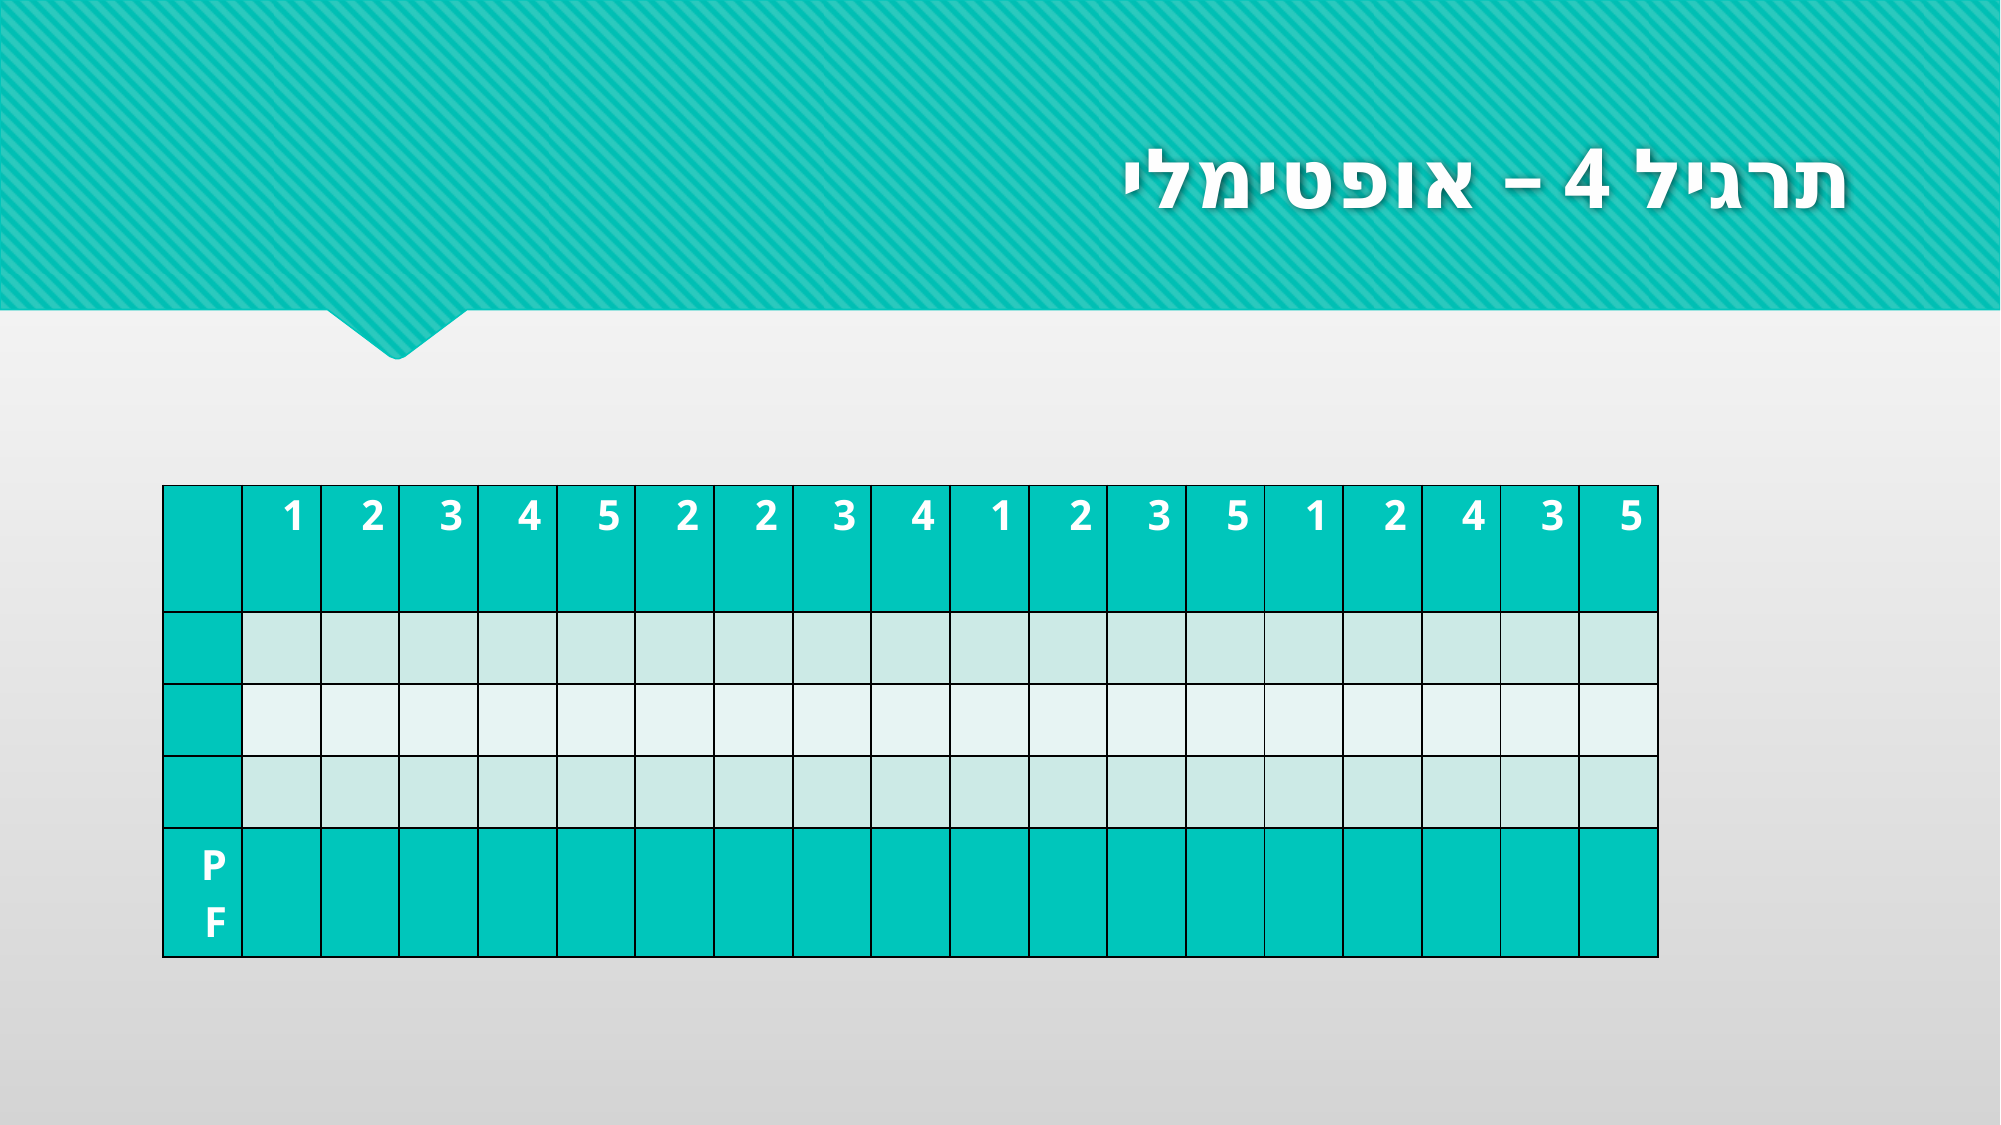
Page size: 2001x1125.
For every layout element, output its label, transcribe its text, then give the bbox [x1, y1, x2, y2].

table_cell [794, 685, 870, 755]
table_cell PF [164, 829, 241, 956]
table_cell [1187, 829, 1264, 956]
table_cell [1265, 685, 1342, 755]
table_cell [715, 613, 792, 683]
table_cell [558, 757, 634, 827]
table_header 4 [872, 486, 949, 611]
table_cell [1580, 829, 1657, 956]
table_cell [479, 757, 556, 827]
table_cell [1108, 757, 1185, 827]
table_cell [1187, 685, 1264, 755]
table_cell [1265, 613, 1342, 683]
table_cell [1423, 685, 1500, 755]
table_cell [1580, 613, 1657, 683]
table_cell [1344, 829, 1421, 956]
table_header 2 [715, 486, 792, 611]
table_cell [1423, 829, 1500, 956]
table_cell [1108, 613, 1185, 683]
table_cell [1187, 757, 1264, 827]
table_cell [636, 613, 713, 683]
table_cell [872, 829, 949, 956]
table_cell [1344, 685, 1421, 755]
table_cell [636, 757, 713, 827]
table_cell [1030, 613, 1106, 683]
table_cell [322, 613, 398, 683]
table_cell [794, 757, 870, 827]
table_cell [715, 685, 792, 755]
table_cell [951, 829, 1028, 956]
table_header 2 [1030, 486, 1106, 611]
table_cell [1108, 685, 1185, 755]
table_cell [479, 829, 556, 956]
table_cell [164, 613, 241, 683]
table_header 2 [1344, 486, 1421, 611]
table_cell [1030, 685, 1106, 755]
table_cell [1423, 613, 1500, 683]
table_header 3 [400, 486, 477, 611]
table_cell [636, 829, 713, 956]
table_header [164, 486, 241, 611]
table_cell [872, 685, 949, 755]
table_header 2 [636, 486, 713, 611]
table_cell [164, 685, 241, 755]
table_header 1 [1265, 486, 1342, 611]
table_cell [164, 757, 241, 827]
table_cell [1580, 757, 1657, 827]
table_header 5 [1580, 486, 1657, 611]
table_cell [715, 829, 792, 956]
table_cell [1265, 757, 1342, 827]
table_cell [1423, 757, 1500, 827]
table_cell [951, 613, 1028, 683]
table_cell [558, 685, 634, 755]
table_header 5 [1187, 486, 1264, 611]
table_header 3 [794, 486, 870, 611]
table_cell [1501, 685, 1578, 755]
table_cell [1030, 829, 1106, 956]
table_header 1 [243, 486, 320, 611]
table_cell [322, 685, 398, 755]
table_cell [1501, 829, 1578, 956]
table_cell [400, 685, 477, 755]
table_cell [400, 613, 477, 683]
table_cell [243, 757, 320, 827]
table_cell [243, 685, 320, 755]
table_cell [1187, 613, 1264, 683]
table_cell [1580, 685, 1657, 755]
table_cell [1501, 613, 1578, 683]
table_header 5 [558, 486, 634, 611]
table_header 3 [1501, 486, 1578, 611]
table_cell [243, 613, 320, 683]
table_cell [1344, 757, 1421, 827]
table_header 3 [1108, 486, 1185, 611]
table_cell [1030, 757, 1106, 827]
table_cell [558, 613, 634, 683]
table_cell [636, 685, 713, 755]
table_cell [1108, 829, 1185, 956]
table_header 2 [322, 486, 398, 611]
table_cell [872, 757, 949, 827]
table_cell [479, 685, 556, 755]
table_cell [400, 757, 477, 827]
table_cell [794, 829, 870, 956]
table_header 4 [1423, 486, 1500, 611]
table_header 4 [479, 486, 556, 611]
table_cell [794, 613, 870, 683]
table_cell [1501, 757, 1578, 827]
table_cell [715, 757, 792, 827]
table_cell [1344, 613, 1421, 683]
table_cell [322, 757, 398, 827]
table_cell [1265, 829, 1342, 956]
table_cell [479, 613, 556, 683]
table_cell [951, 685, 1028, 755]
table_header 1 [951, 486, 1028, 611]
table_cell [243, 829, 320, 956]
table_cell [400, 829, 477, 956]
table_cell [872, 613, 949, 683]
table_cell [322, 829, 398, 956]
title תרגיל 4 – אופטימלי [132, 73, 1868, 233]
table_cell [558, 829, 634, 956]
table_cell [951, 757, 1028, 827]
